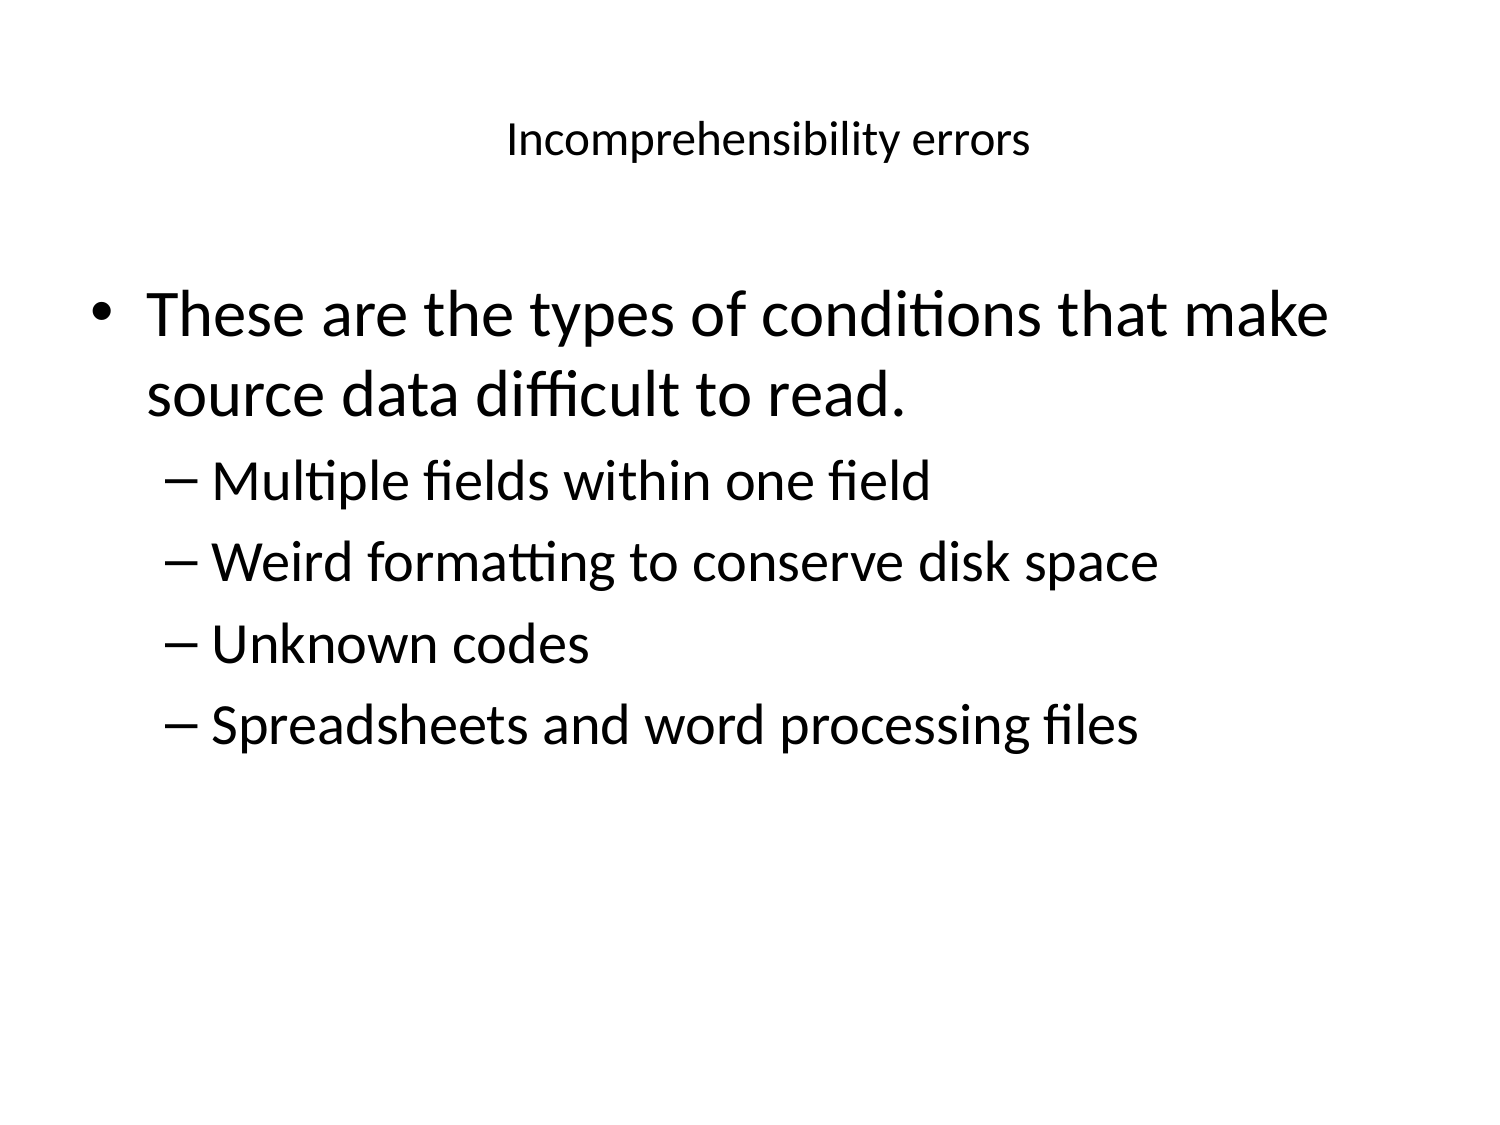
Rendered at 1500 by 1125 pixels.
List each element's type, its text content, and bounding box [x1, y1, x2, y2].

title Incomprehensibility errors [75, 45, 1425, 233]
list These are the types of conditions that make source data difficult to read. Multiple fields within one field Weird formatting to conserve disk space Unknown codes Spreadsheets and word processing files [75, 262, 1425, 1005]
